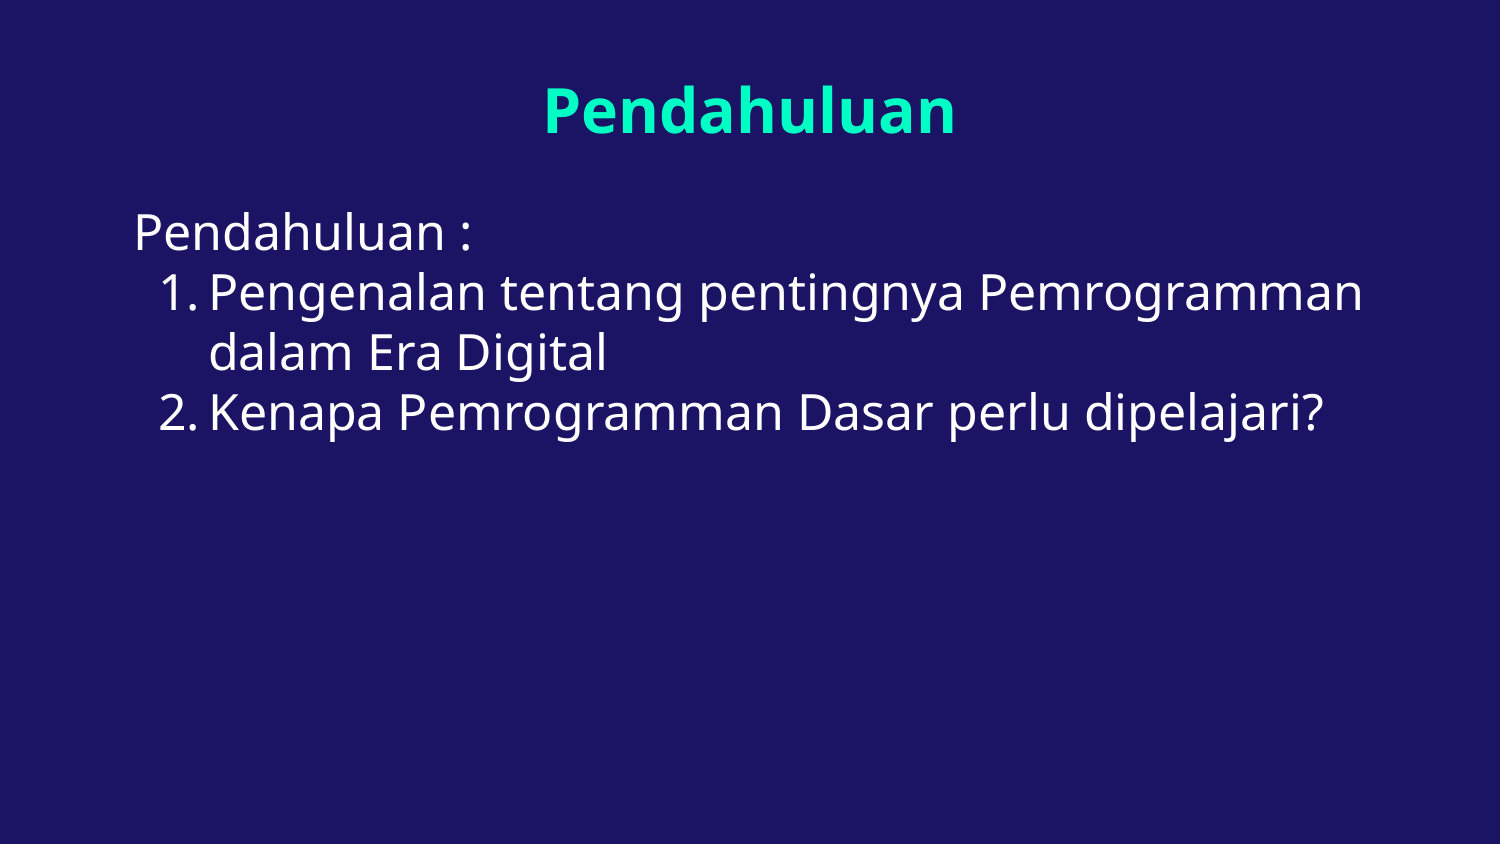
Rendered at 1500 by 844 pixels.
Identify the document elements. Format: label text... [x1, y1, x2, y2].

subtitle Pendahuluan : Pengenalan tentang pentingnya Pemrogramman dalam Era Digital Kenapa Pemrogramman Dasar perlu dipelajari? [118, 185, 1382, 727]
title Pendahuluan [209, 56, 1291, 166]
